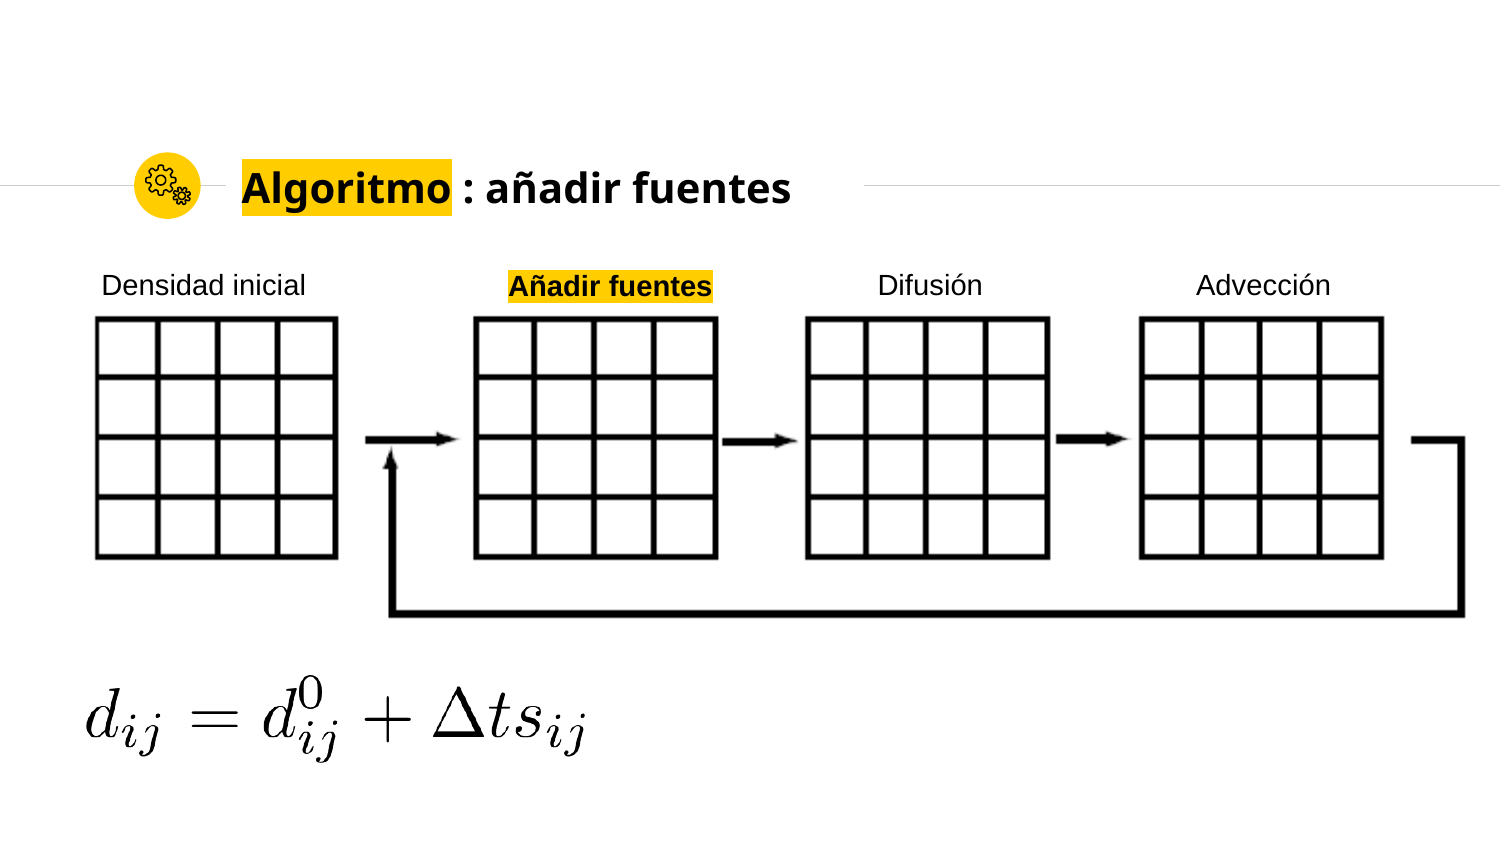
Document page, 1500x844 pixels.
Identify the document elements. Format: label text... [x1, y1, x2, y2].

text_box Difusión [862, 258, 1009, 307]
picture [86, 675, 585, 764]
text_box Densidad inicial [86, 258, 385, 308]
title Algoritmo : añadir fuentes [226, 151, 863, 223]
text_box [145, 164, 191, 205]
text_box Advección [1181, 258, 1479, 308]
text_box Añadir fuentes [485, 259, 783, 307]
picture [86, 309, 1480, 627]
